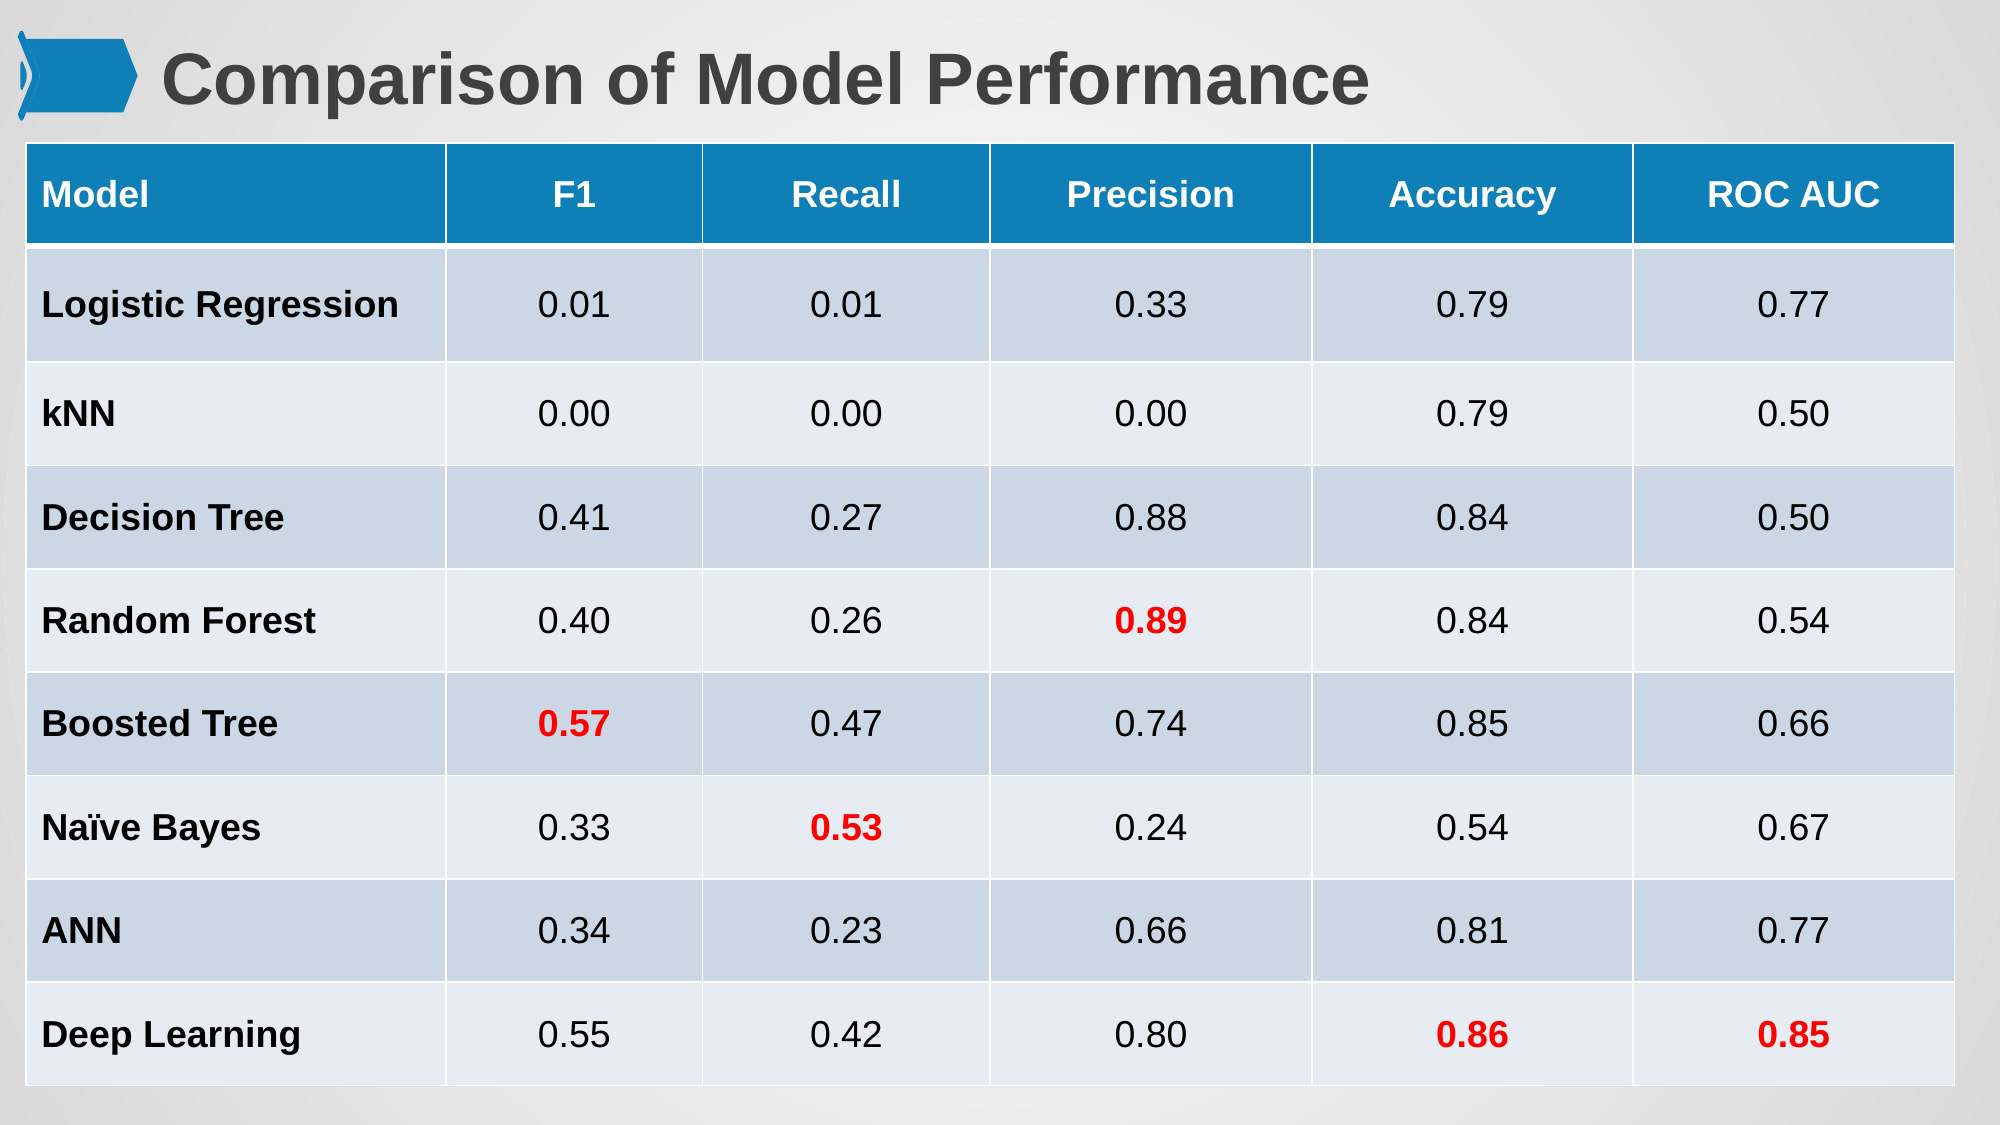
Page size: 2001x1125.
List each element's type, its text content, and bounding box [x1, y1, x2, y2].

table_cell 0.00 [703, 363, 989, 465]
table_cell Boosted Tree [27, 673, 445, 775]
table_header Accuracy [1313, 144, 1632, 243]
table_cell 0.50 [1634, 363, 1954, 465]
table_cell 0.85 [1634, 983, 1954, 1085]
table_header Recall [703, 144, 989, 243]
table_cell 0.86 [1313, 983, 1632, 1085]
table_cell Random Forest [27, 570, 445, 671]
text_box Comparison of Model Performance [146, 24, 1927, 127]
table_cell 0.77 [1634, 249, 1954, 361]
table_cell 0.85 [1313, 673, 1632, 775]
table_cell kNN [27, 363, 445, 465]
table_cell 0.88 [991, 466, 1311, 568]
table_cell 0.66 [1634, 673, 1954, 775]
table_header ROC AUC [1634, 144, 1954, 243]
table_cell 0.34 [447, 880, 702, 981]
table_header F1 [447, 144, 702, 243]
table_cell 0.57 [447, 673, 702, 775]
table_cell 0.79 [1313, 363, 1632, 465]
table_cell 0.54 [1313, 776, 1632, 878]
table_cell 0.01 [703, 249, 989, 361]
table_cell 0.00 [991, 363, 1311, 465]
table_cell 0.33 [447, 776, 702, 878]
table_cell 0.80 [991, 983, 1311, 1085]
table_cell 0.33 [991, 249, 1311, 361]
table_cell 0.42 [703, 983, 989, 1085]
table_cell 0.55 [447, 983, 702, 1085]
table_cell 0.84 [1313, 570, 1632, 671]
table_cell 0.79 [1313, 249, 1632, 361]
table_cell 0.01 [447, 249, 702, 361]
table_cell 0.74 [991, 673, 1311, 775]
table_cell Decision Tree [27, 466, 445, 568]
table_cell 0.00 [447, 363, 702, 465]
table_cell 0.47 [703, 673, 989, 775]
table_cell 0.54 [1634, 570, 1954, 671]
table_cell 0.41 [447, 466, 702, 568]
table_cell 0.24 [991, 776, 1311, 878]
table_cell 0.81 [1313, 880, 1632, 981]
table_cell 0.53 [703, 776, 989, 878]
table_cell 0.50 [1634, 466, 1954, 568]
table_cell ANN [27, 880, 445, 981]
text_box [17, 30, 138, 121]
table_cell 0.23 [703, 880, 989, 981]
table_cell 0.77 [1634, 880, 1954, 981]
table_cell 0.40 [447, 570, 702, 671]
table_header Precision [991, 144, 1311, 243]
table_cell 0.26 [703, 570, 989, 671]
table_cell Deep Learning [27, 983, 445, 1085]
table_cell Logistic Regression [27, 249, 445, 361]
table_cell 0.89 [991, 570, 1311, 671]
table_cell Naïve Bayes [27, 776, 445, 878]
table_cell 0.27 [703, 466, 989, 568]
table_cell 0.67 [1634, 776, 1954, 878]
table_header Model [27, 144, 445, 243]
table_cell 0.84 [1313, 466, 1632, 568]
table_cell 0.66 [991, 880, 1311, 981]
